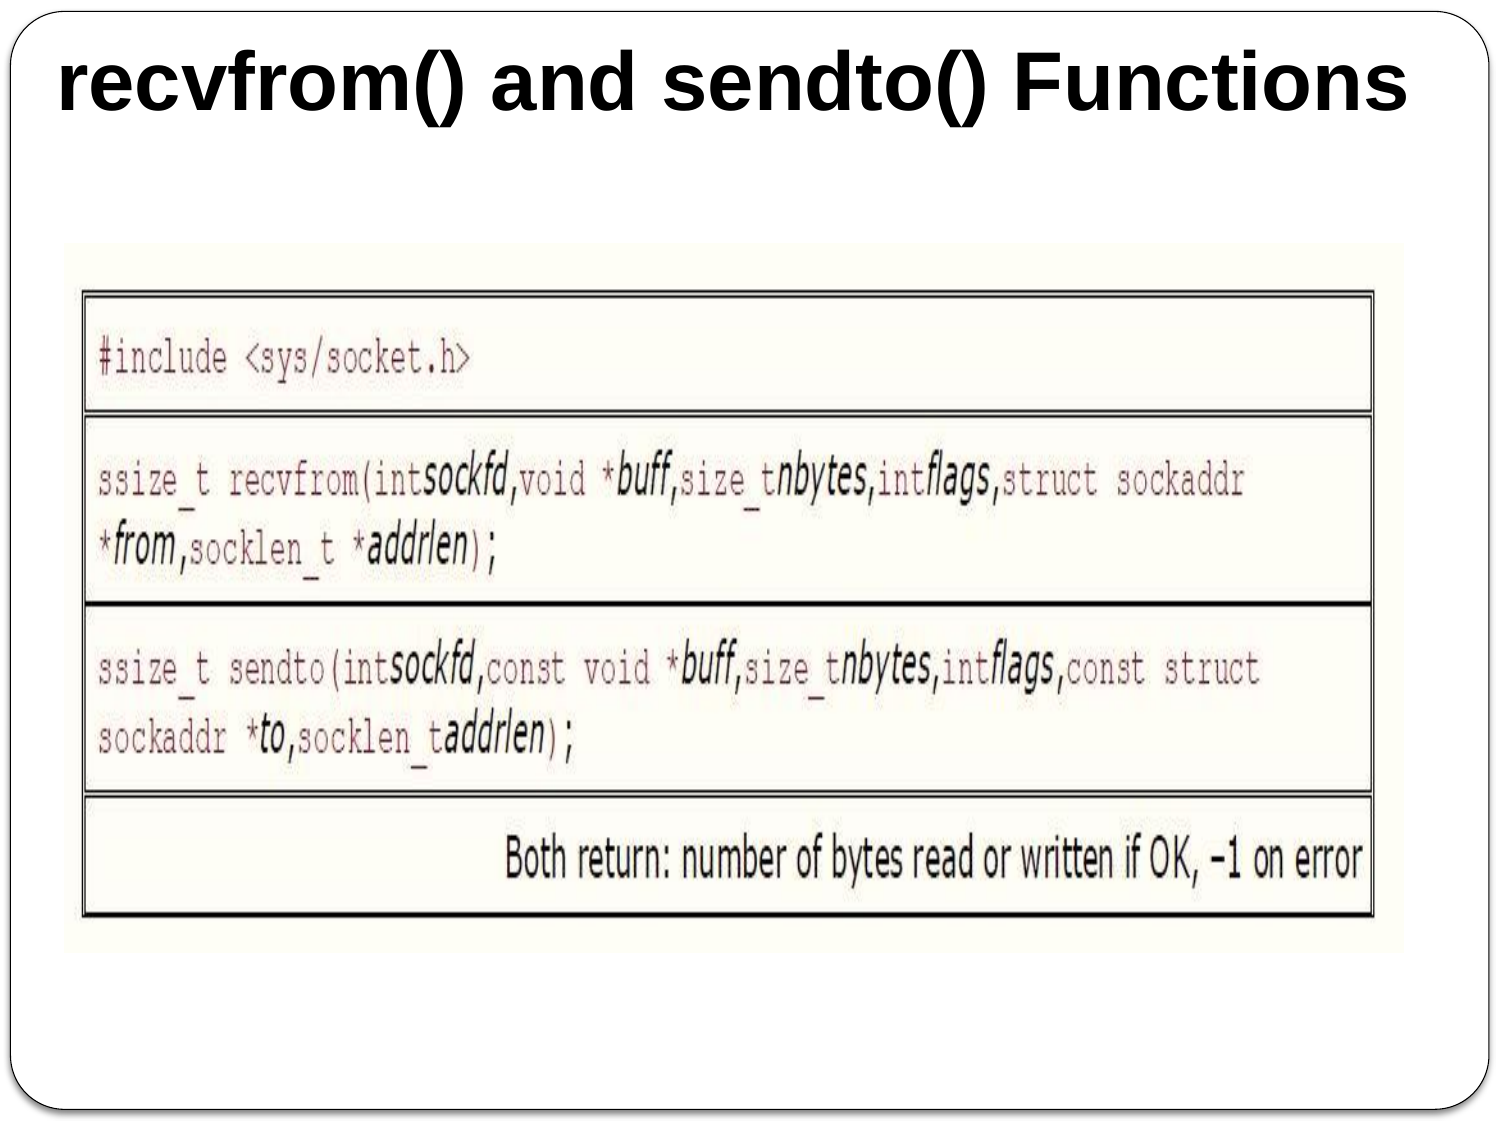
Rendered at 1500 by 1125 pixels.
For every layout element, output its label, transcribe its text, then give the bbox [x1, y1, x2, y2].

picture [64, 243, 1404, 953]
title recvfrom() and sendto() Functions [41, 19, 1471, 128]
